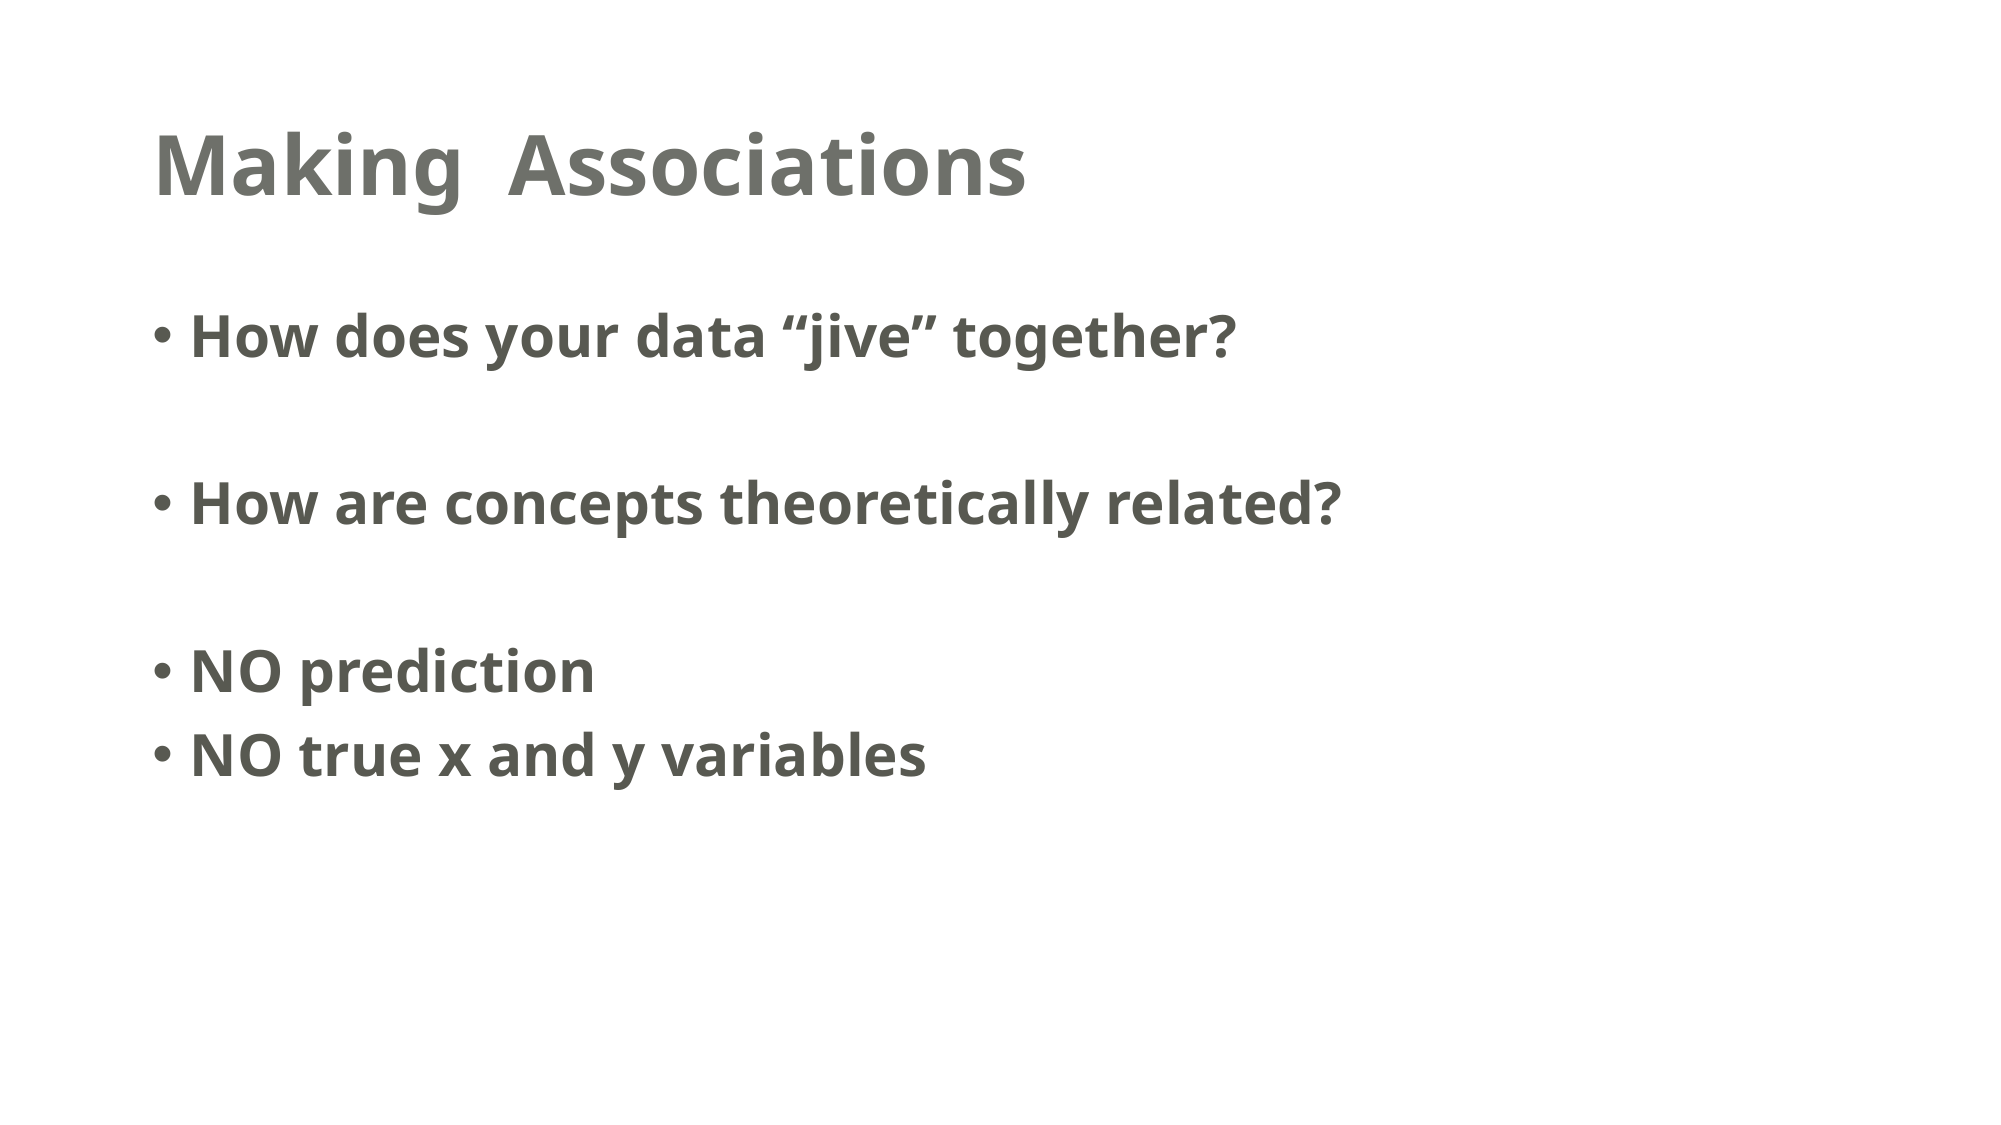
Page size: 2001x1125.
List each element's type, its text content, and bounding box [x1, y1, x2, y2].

list How does your data “jive” together? How are concepts theoretically related? NO prediction NO true x and y variables [137, 299, 1863, 1014]
title Making Associations [137, 59, 1863, 278]
